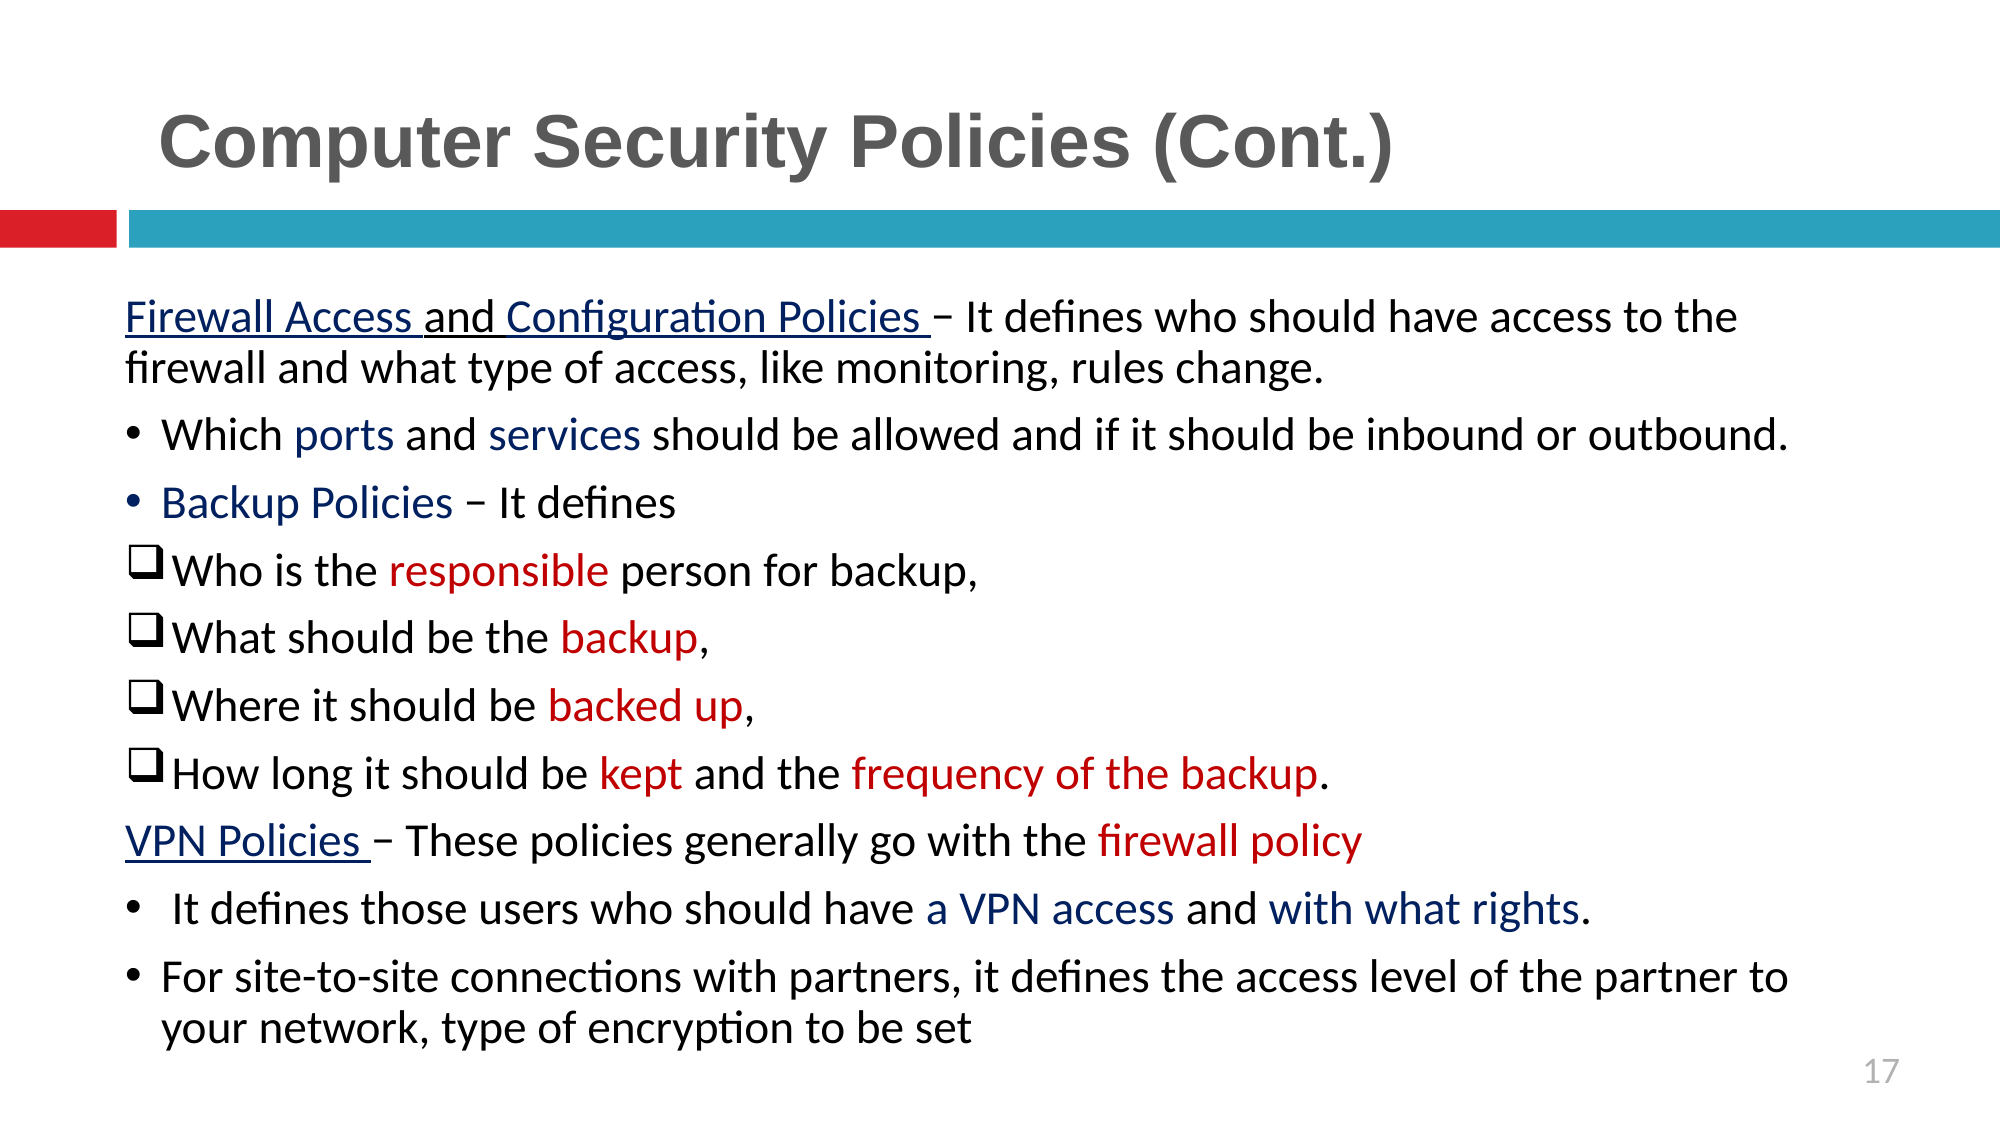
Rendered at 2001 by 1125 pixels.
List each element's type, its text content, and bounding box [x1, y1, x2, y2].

title Computer Security Policies (Cont.) [158, 92, 1856, 184]
slide_number 17 [1440, 1046, 1900, 1092]
text_box Firewall Access and Configuration Policies − It defines who should have access to the firewall and what type of access, like monitoring, rules change. Which ports and services should be allowed and if it should be inbound or outbound. Backup Policies − It defines Who is the responsible person for backup, What should be the backup, Where it should be backed up, How long it should be kept and the frequency of the backup. VPN Policies − These policies generally go with the firewall policy It defines those users who should have a VPN access and with what rights. For site-to-site connections with partners, it defines the access level of the partner to your network, type of encryption to be set [110, 284, 1900, 1071]
